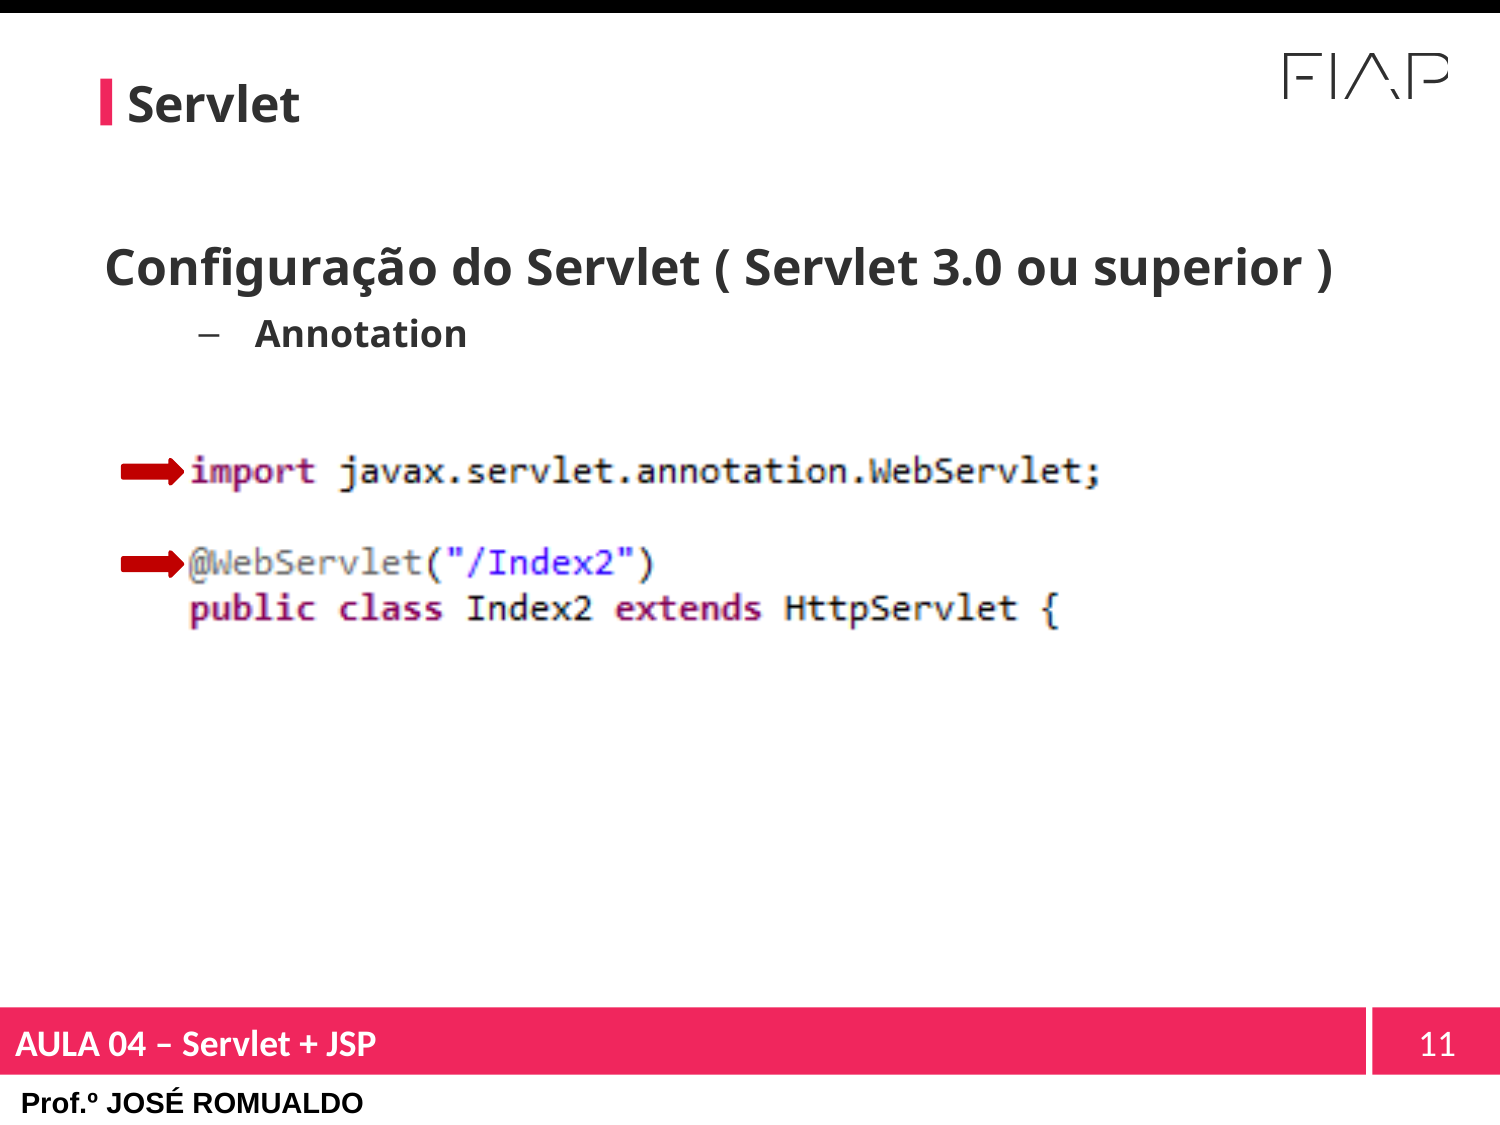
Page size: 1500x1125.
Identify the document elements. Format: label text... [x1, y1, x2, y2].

picture [1425, 53, 1448, 99]
text_box [123, 552, 179, 576]
list Configuração do Servlet ( Servlet 3.0 ou superior ) Annotation [89, 219, 1425, 1005]
title Servlet [112, 45, 1425, 161]
picture [184, 426, 1138, 667]
text_box [123, 459, 179, 484]
